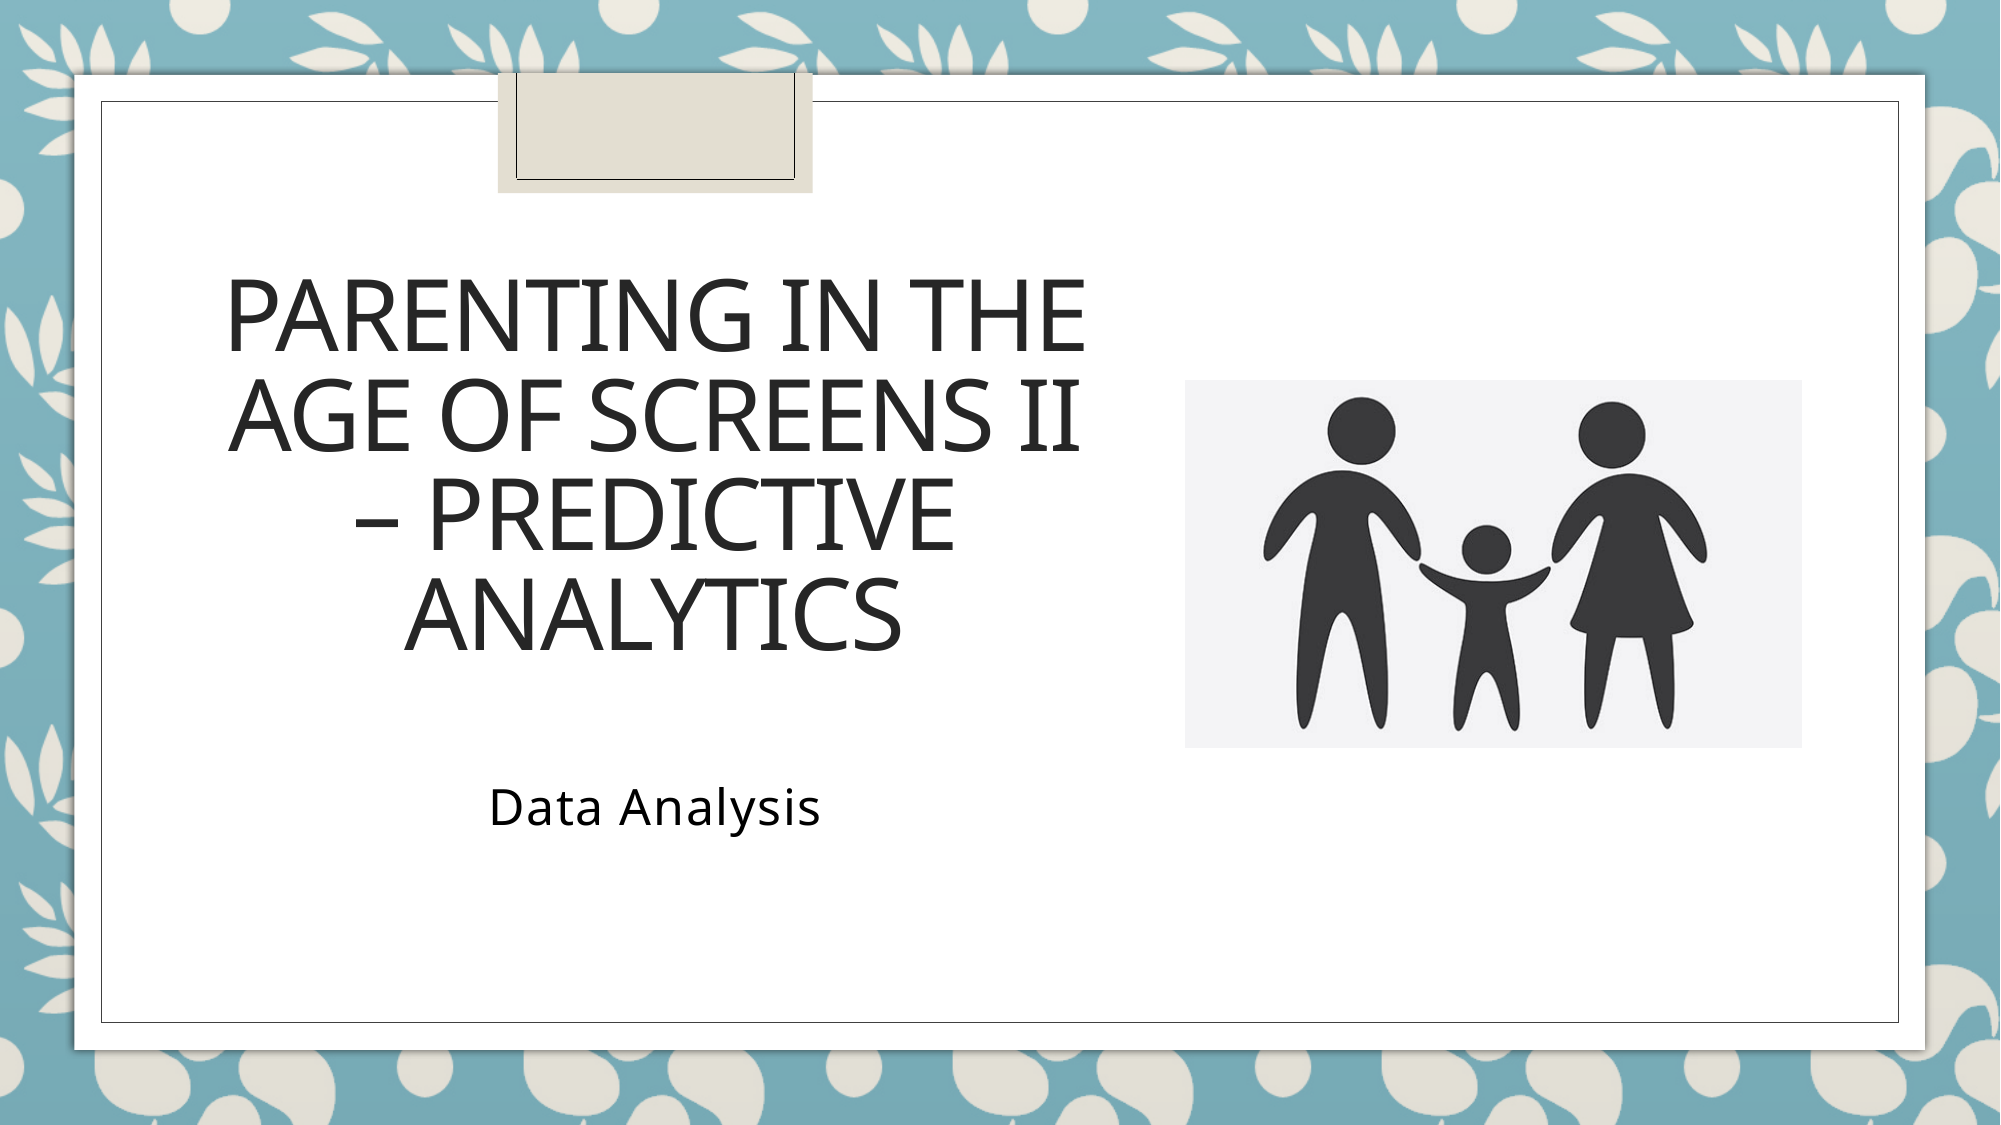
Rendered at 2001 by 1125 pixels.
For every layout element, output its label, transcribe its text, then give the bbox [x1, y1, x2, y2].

text_box [101, 101, 1899, 1023]
title Parenting in the Age of Screens II – predictive Analytics [186, 221, 1125, 721]
subtitle Data Analysis [216, 768, 1095, 924]
text_box [74, 74, 1925, 1050]
text_box [497, 72, 814, 194]
picture [1185, 380, 1802, 748]
